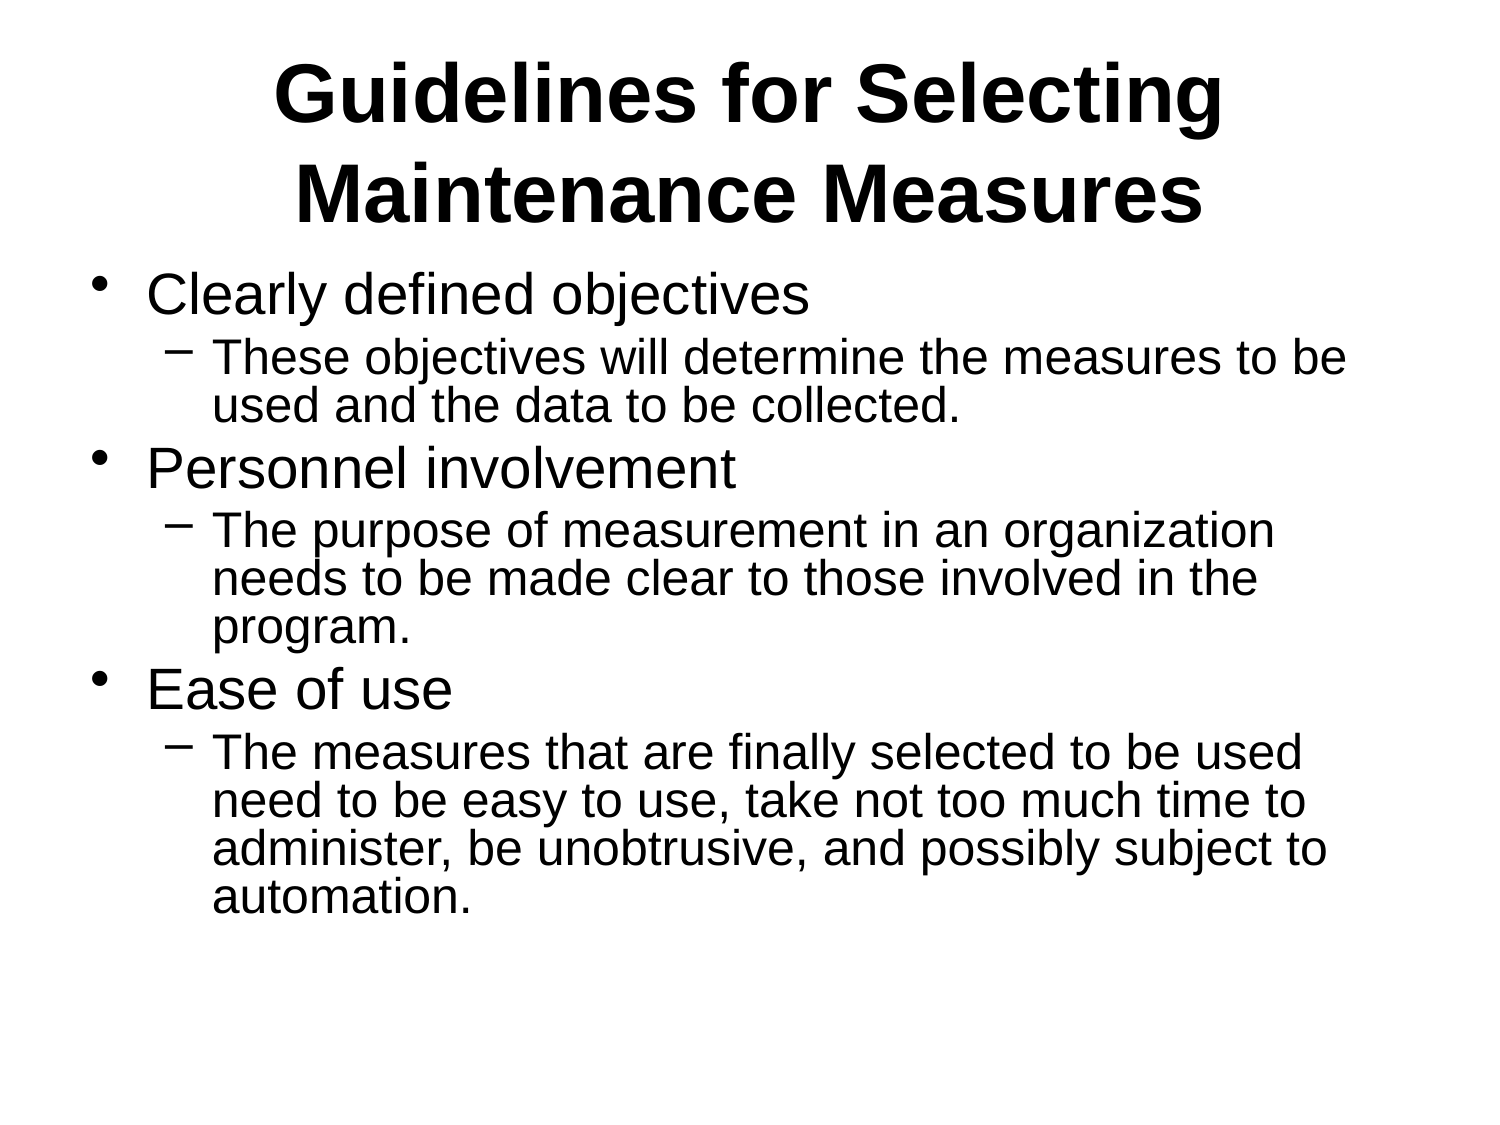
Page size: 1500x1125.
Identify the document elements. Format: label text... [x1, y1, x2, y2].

list Clearly defined objectives These objectives will determine the measures to be used and the data to be collected. Personnel involvement The purpose of measurement in an organization needs to be made clear to those involved in the program. Ease of use The measures that are finally selected to be used need to be easy to use, take not too much time to administer, be unobtrusive, and possibly subject to automation. [75, 262, 1425, 1005]
title Guidelines for Selecting Maintenance Measures [75, 45, 1425, 233]
